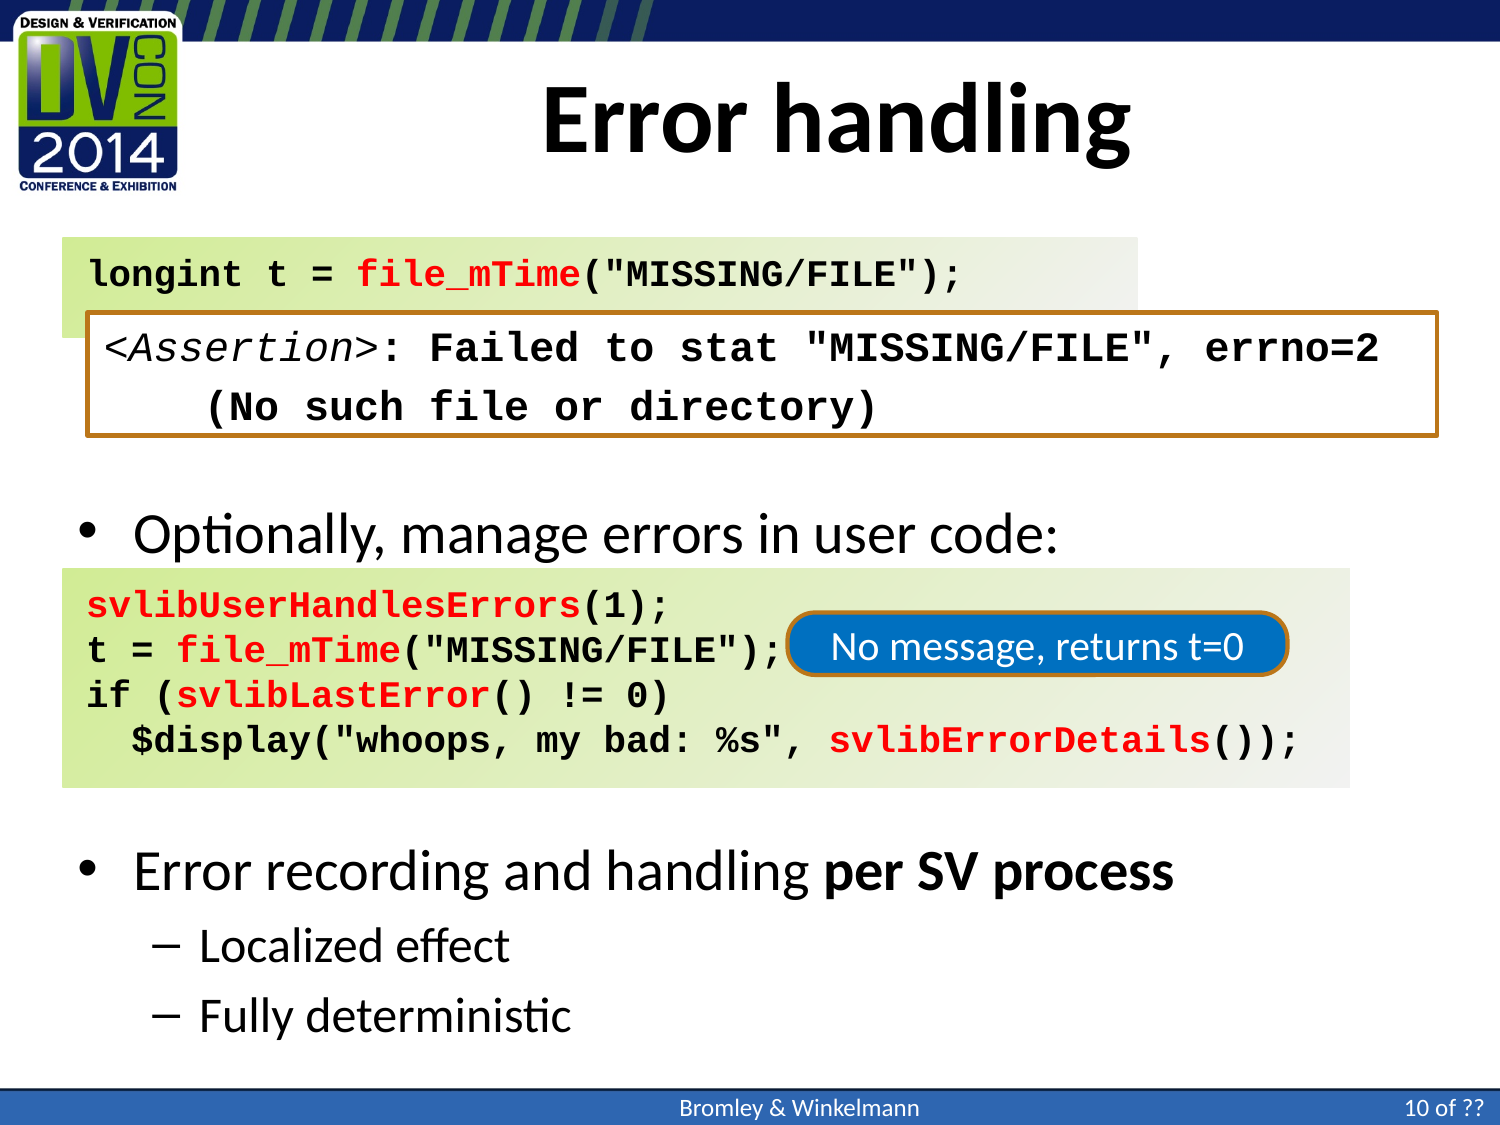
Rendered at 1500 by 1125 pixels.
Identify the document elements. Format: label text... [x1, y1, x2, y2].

text_box longint t = file_mTime("MISSING/FILE"); [62, 237, 1138, 338]
text_box svlibUserHandlesErrors(1); t = file_mTime("MISSING/FILE"); if (svlibLastError() != 0) $display("whoops, my bad: %s", svlibErrorDetails()); [62, 568, 1350, 788]
title Error handling [187, 45, 1488, 188]
text_box Optionally, manage errors in user code: [62, 487, 1463, 575]
list Error recording and handling per SV process Localized effect Fully deterministic [62, 825, 1463, 1050]
picture [0, 0, 1500, 1125]
text_box <Assertion>: Failed to stat "MISSING/FILE", errno=2 (No such file or directory) [87, 312, 1438, 436]
text_box No message, returns t=0 [785, 610, 1290, 678]
